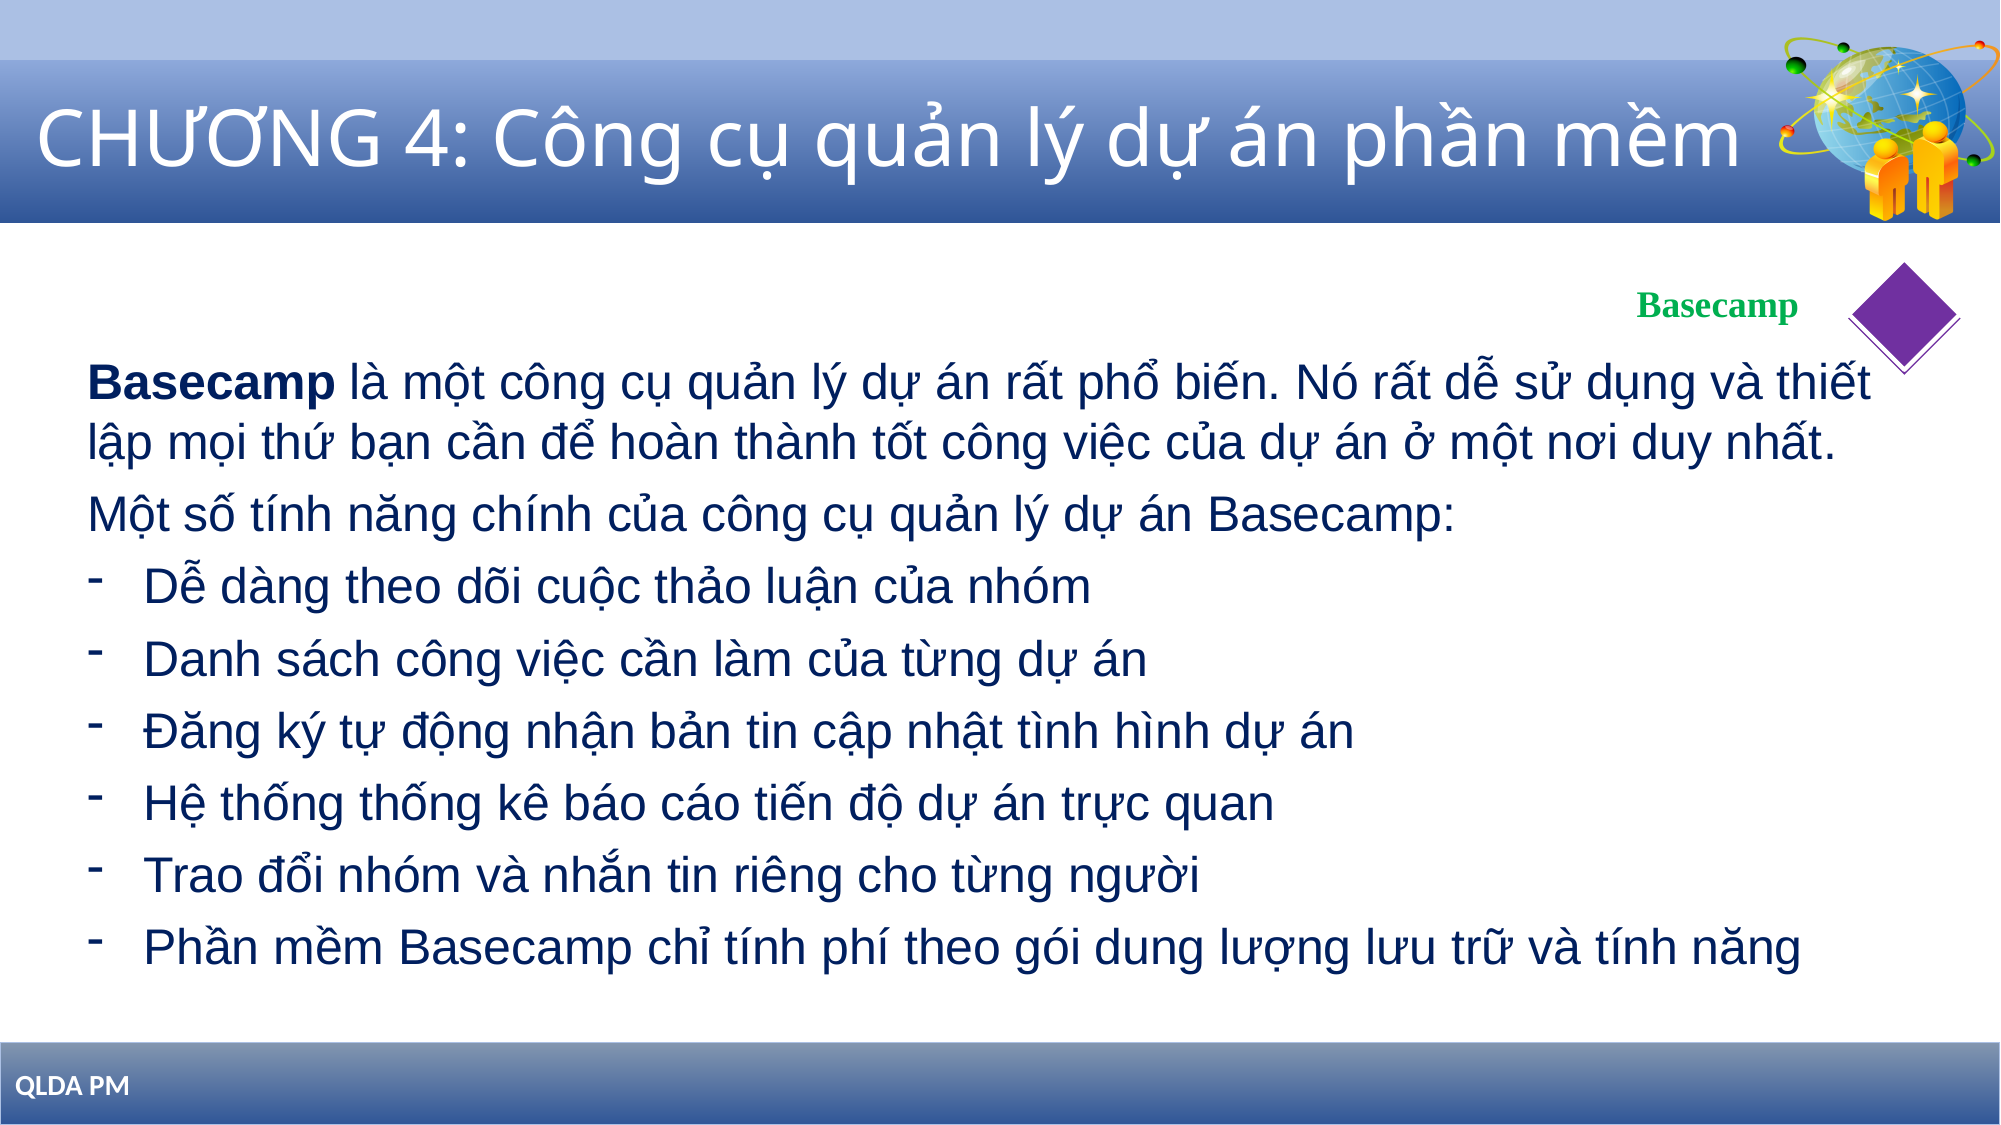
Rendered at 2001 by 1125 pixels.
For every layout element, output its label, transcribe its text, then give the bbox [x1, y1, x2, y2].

title CHƯƠNG 4: Công cụ quản lý dự án phần mềm [0, 60, 2000, 223]
slide_number [0, 0, 2000, 60]
text_box Basecamp [1634, 277, 1849, 325]
footer QLDA PM [0, 1042, 2000, 1125]
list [1779, 37, 2000, 221]
text_box Basecamp là một công cụ quản lý dự án rất phổ biến. Nó rất dễ sử dụng và thiết lập mọi thứ bạn cần để hoàn thành tốt công việc của dự án ở một nơi duy nhất. Một số tính năng chính của công cụ quản lý dự án Basecamp: Dễ dàng theo dõi cuộc thảo luận của nhóm Danh sách công việc cần làm của từng dự án Đăng ký tự động nhận bản tin cập nhật tình hình dự án Hệ thống thống kê báo cáo tiến độ dự án trực quan Trao đổi nhóm và nhắn tin riêng cho từng người Phần mềm Basecamp chỉ tính phí theo gói dung lượng lưu trữ và tính năng [70, 342, 1941, 982]
text_box [1934, 316, 1961, 342]
text_box [1848, 257, 1961, 342]
text_box [1848, 316, 1875, 342]
